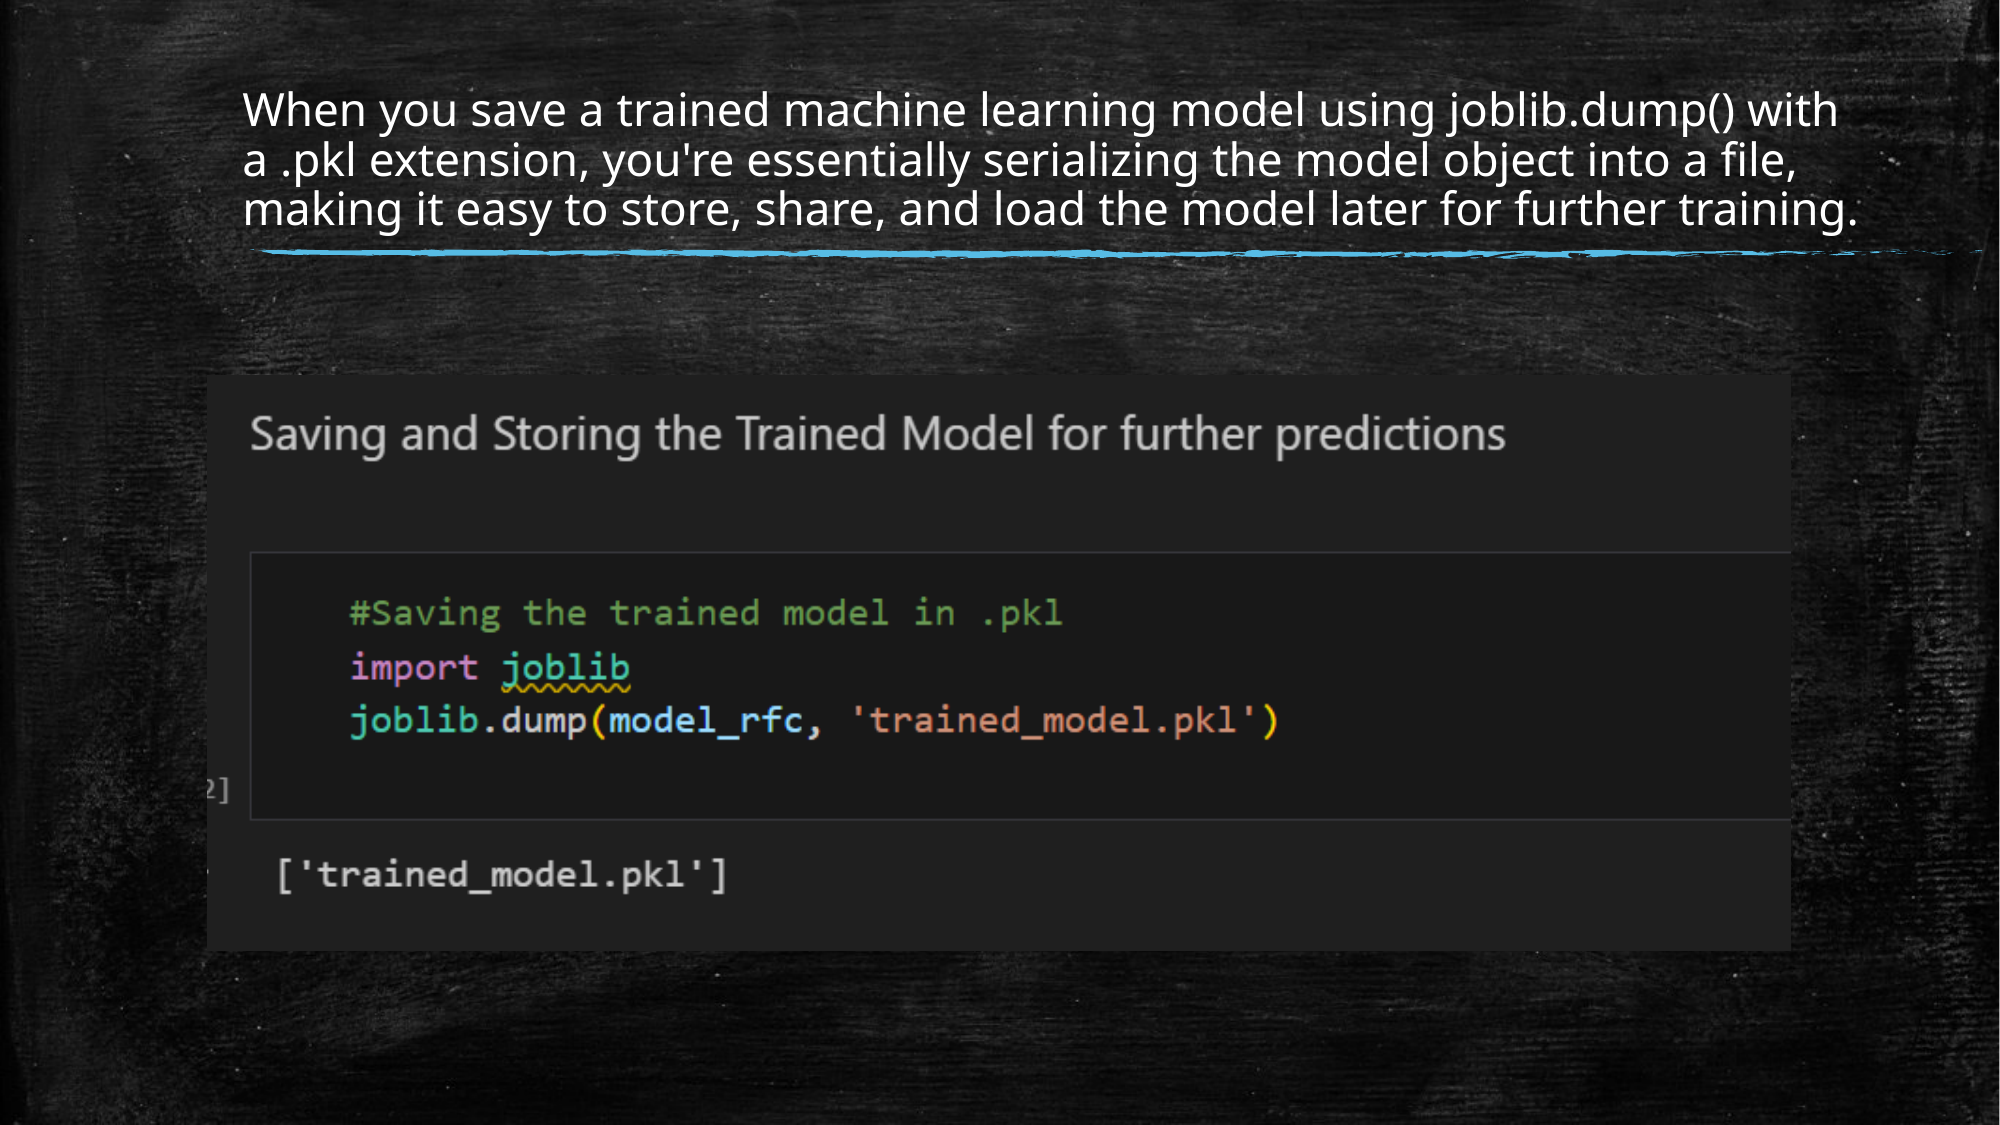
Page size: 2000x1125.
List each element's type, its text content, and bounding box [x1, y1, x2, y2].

picture [207, 375, 1791, 951]
text_box When you save a trained machine learning model using joblib.dump() with a .pkl extension, you're essentially serializing the model object into a file, making it easy to store, share, and load the model later for further training. [227, 79, 1937, 244]
